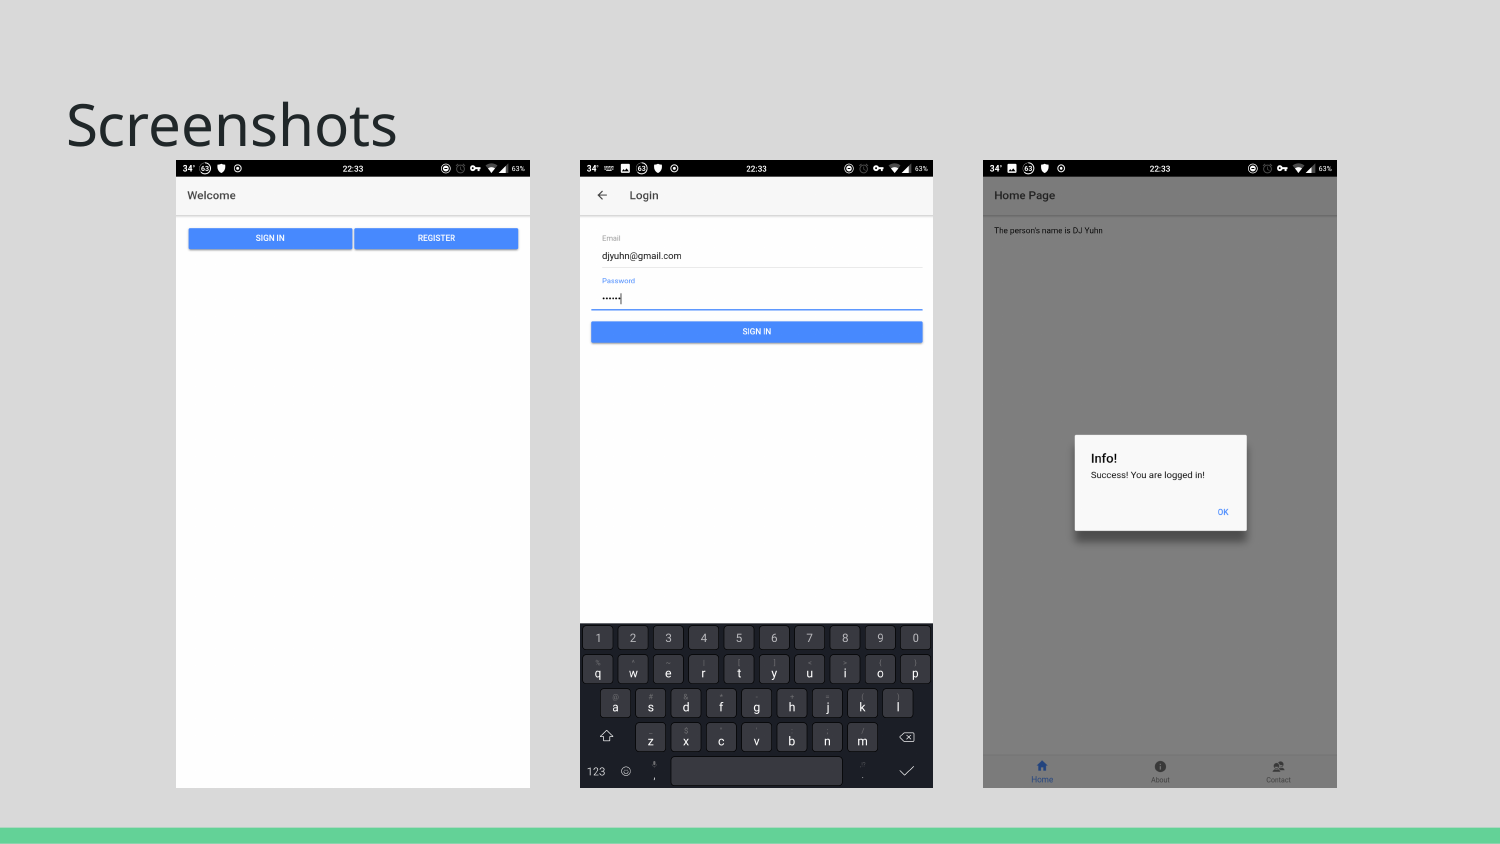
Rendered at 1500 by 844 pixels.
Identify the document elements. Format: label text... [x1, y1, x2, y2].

picture [983, 160, 1337, 788]
title Screenshots [51, 72, 1449, 167]
picture [580, 160, 934, 788]
picture [176, 160, 530, 788]
